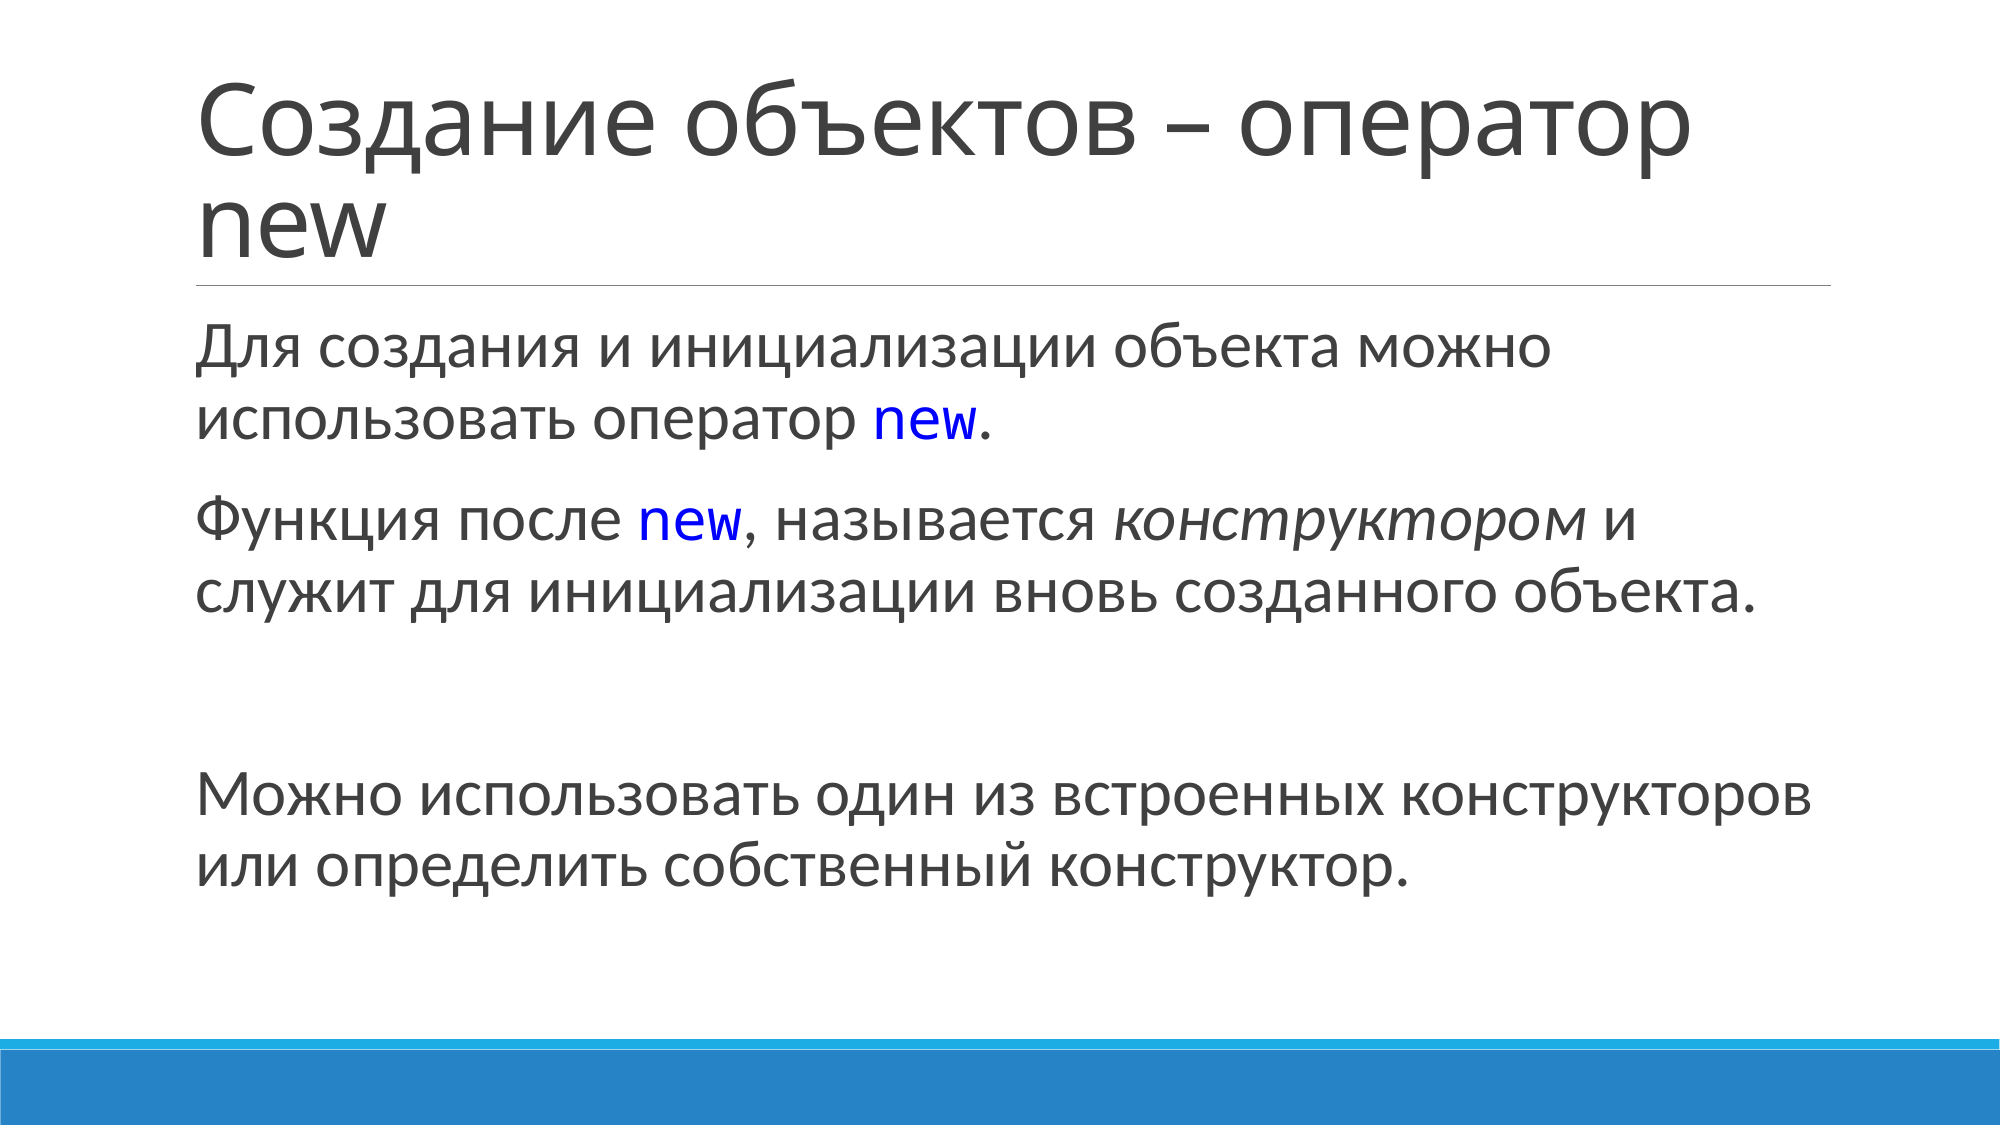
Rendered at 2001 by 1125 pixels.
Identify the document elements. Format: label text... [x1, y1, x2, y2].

list Для создания и инициализации объекта можно использовать оператор new. Функция после new, называется конструктором и служит для инициализации вновь созданного объекта. Можно использовать один из встроенных конструкторов или определить собственный конструктор. [180, 302, 1830, 963]
title Создание объектов – оператор new [180, 47, 1830, 285]
